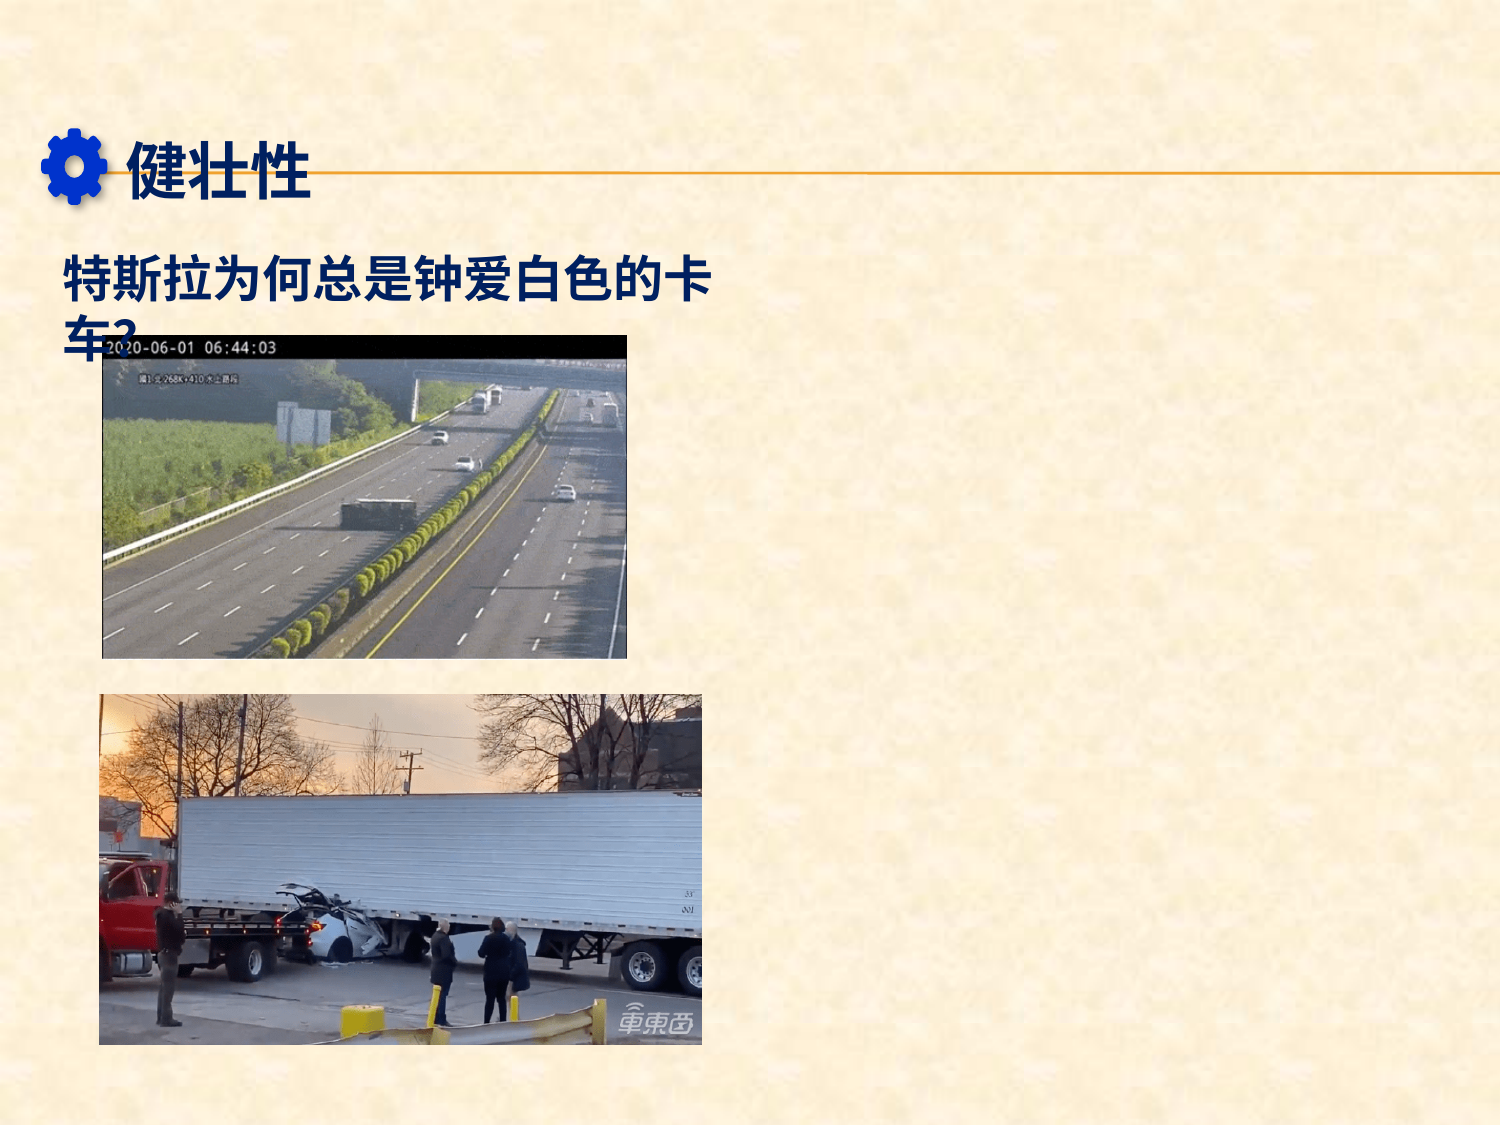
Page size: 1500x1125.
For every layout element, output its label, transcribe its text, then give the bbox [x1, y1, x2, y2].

text_box 特斯拉为何总是钟爱白色的卡车？ [47, 239, 804, 376]
picture [65, 156, 84, 177]
text_box [41, 128, 108, 205]
text_box 健壮性 [113, 126, 811, 213]
picture [0, 0, 1500, 1125]
